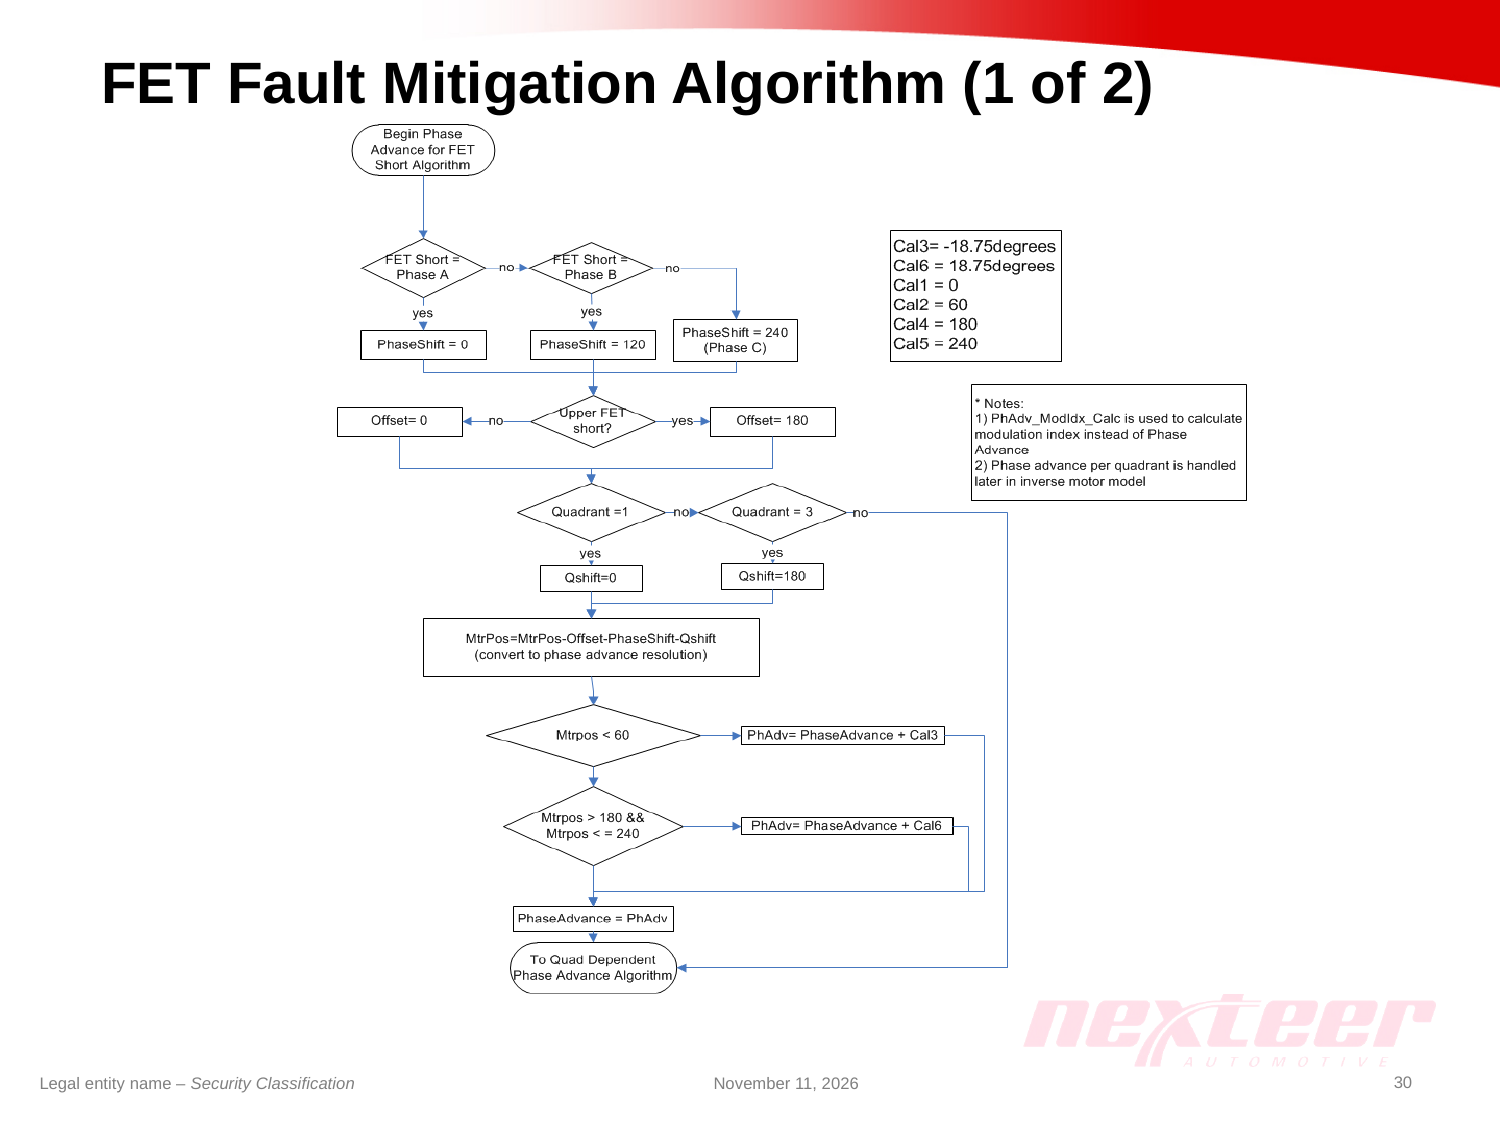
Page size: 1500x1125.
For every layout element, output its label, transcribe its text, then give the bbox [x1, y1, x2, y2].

picture [0, 0, 1500, 994]
title FET Fault Mitigation Algorithm (1 of 2) [86, 4, 1250, 156]
